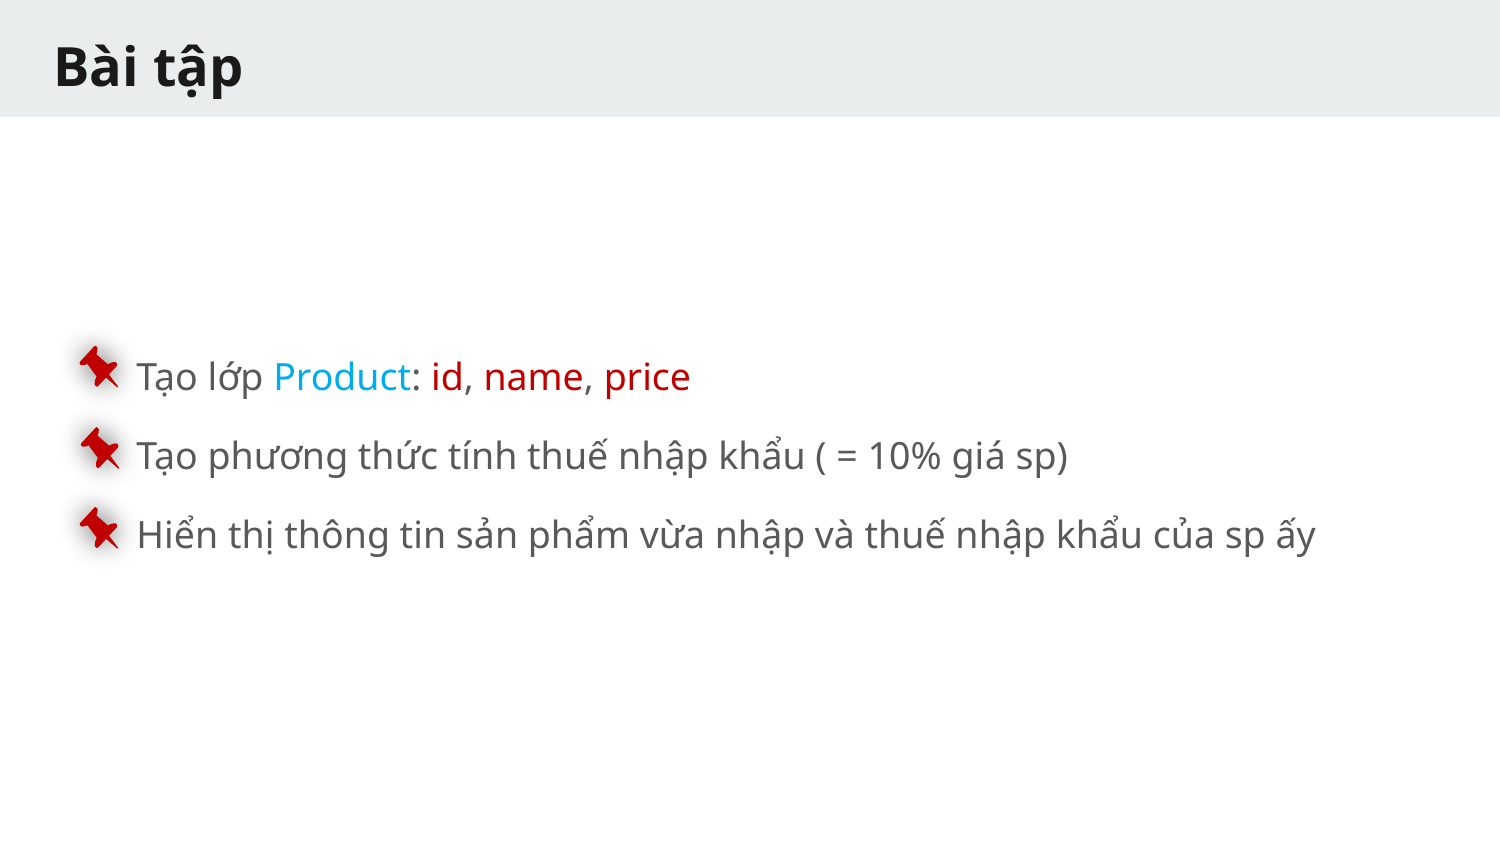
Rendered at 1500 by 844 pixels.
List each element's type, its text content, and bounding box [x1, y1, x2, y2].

text_box [79, 507, 118, 549]
text_box [80, 427, 120, 469]
title Bài tập [38, 17, 1467, 106]
text_box [79, 345, 118, 388]
text_box Tạo lớp Product: id, name, price Tạo phương thức tính thuế nhập khẩu ( = 10% giá sp) Hiển thị thông tin sản phẩm vừa nhập và thuế nhập khẩu của sp ấy [102, 329, 1440, 599]
